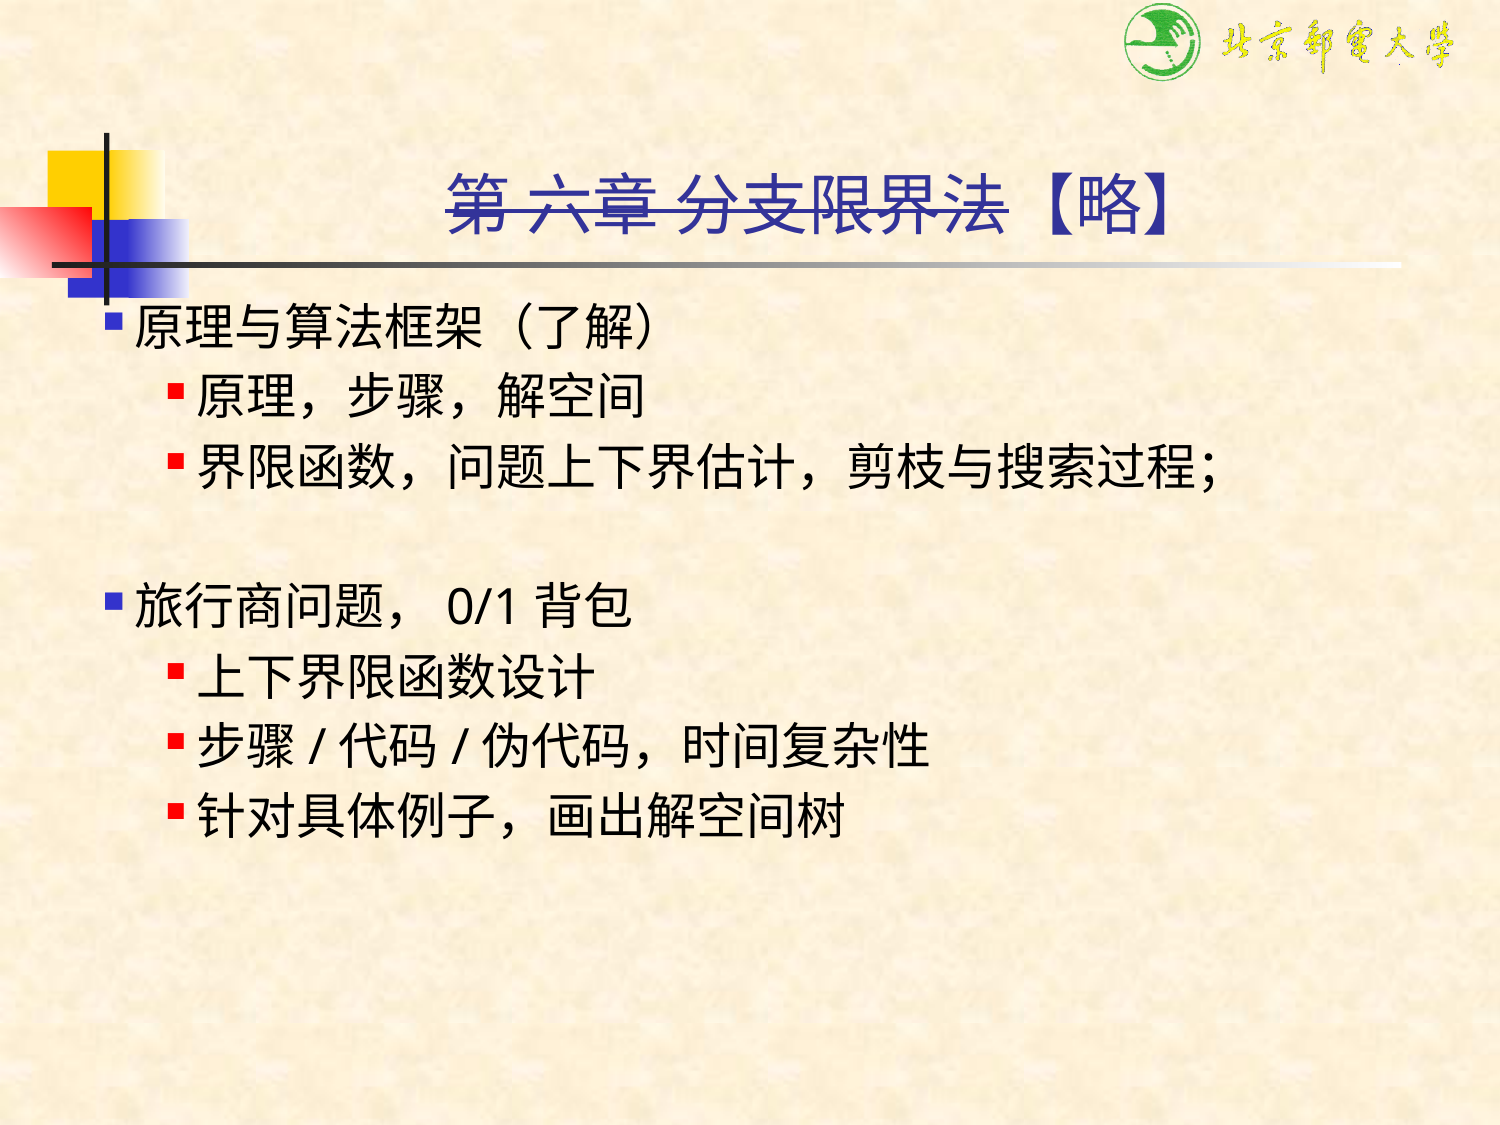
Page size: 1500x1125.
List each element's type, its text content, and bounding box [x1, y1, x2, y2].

picture [0, 0, 1500, 1125]
title 第 六章 分支限界法【略】 [187, 62, 1466, 250]
list 原理与算法框架（了解） 原理，步骤，解空间 界限函数，问题上下界估计，剪枝与搜索过程； 旅行商问题，0/1背包 上下界限函数设计 步骤/代码/伪代码，时间复杂性 针对具体例子，画出解空间树 [87, 287, 1450, 1025]
